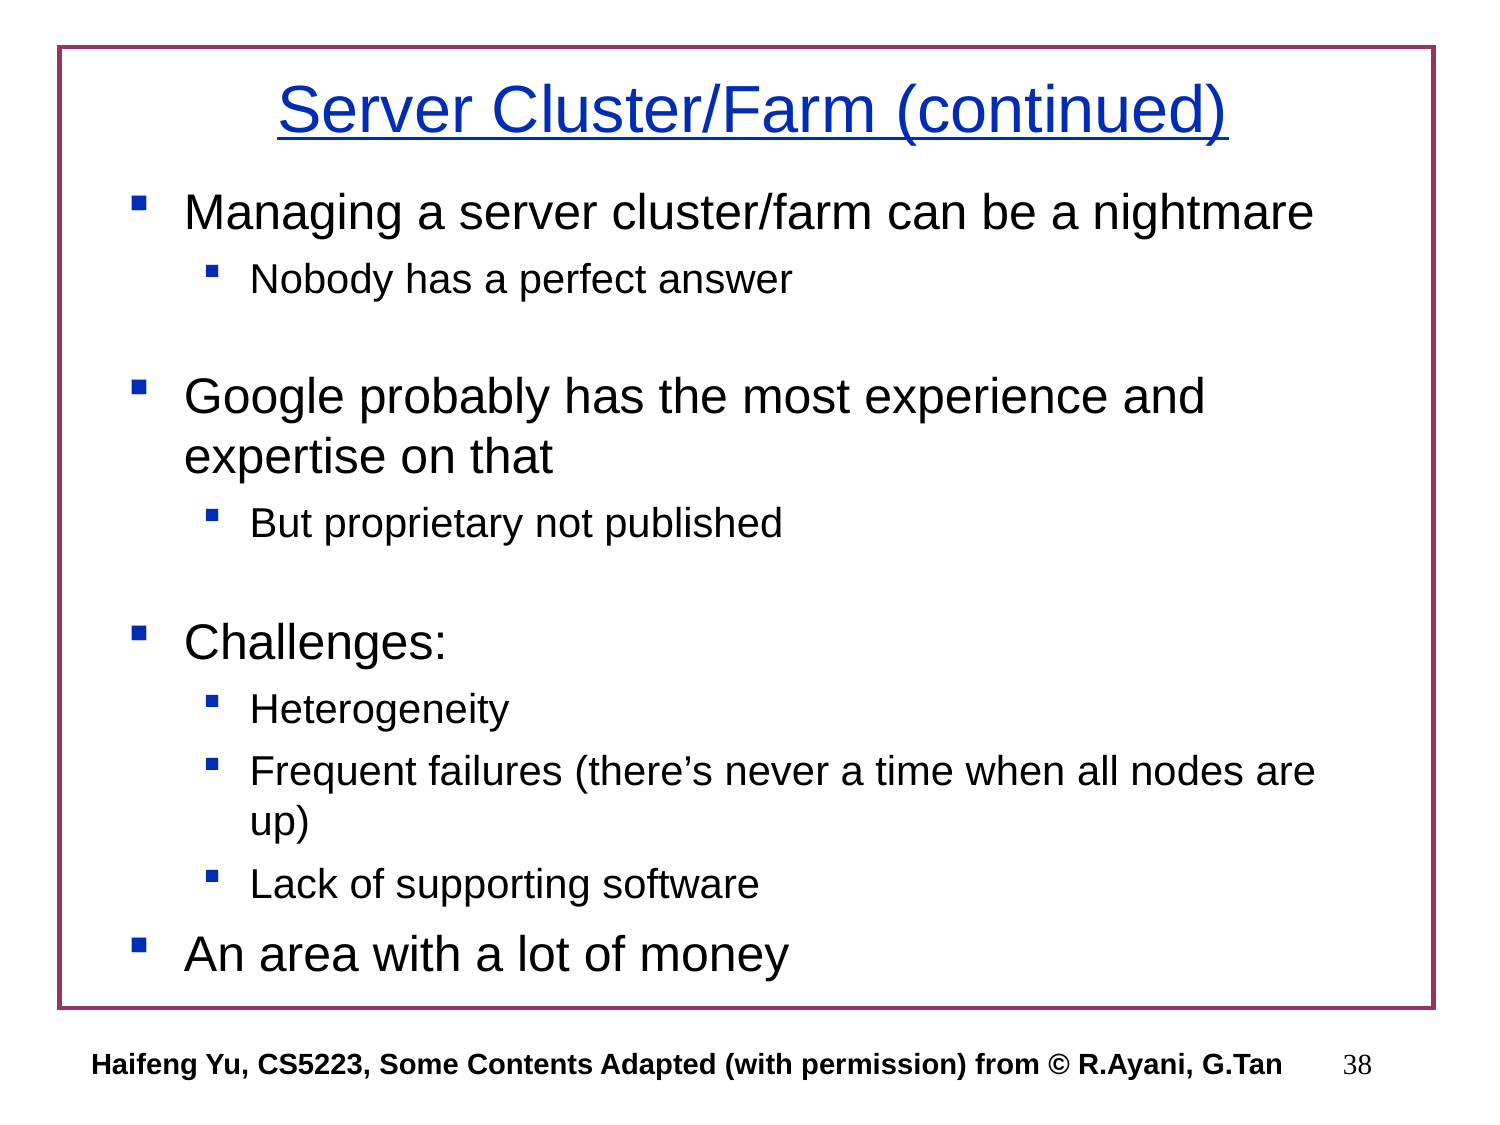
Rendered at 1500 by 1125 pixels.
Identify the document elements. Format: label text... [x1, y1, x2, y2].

title Server Cluster/Farm (continued) [115, 37, 1392, 176]
slide_number 38 [1326, 1024, 1388, 1101]
list Managing a server cluster/farm can be a nightmare Nobody has a perfect answer Google probably has the most experience and expertise on that But proprietary not published Challenges: Heterogeneity Frequent failures (there’s never a time when all nodes are up) Lack of supporting software An area with a lot of money [112, 171, 1388, 975]
footer Haifeng Yu, CS5223, Some Contents Adapted (with permission) from © R.Ayani, G.Tan [49, 1024, 1326, 1101]
